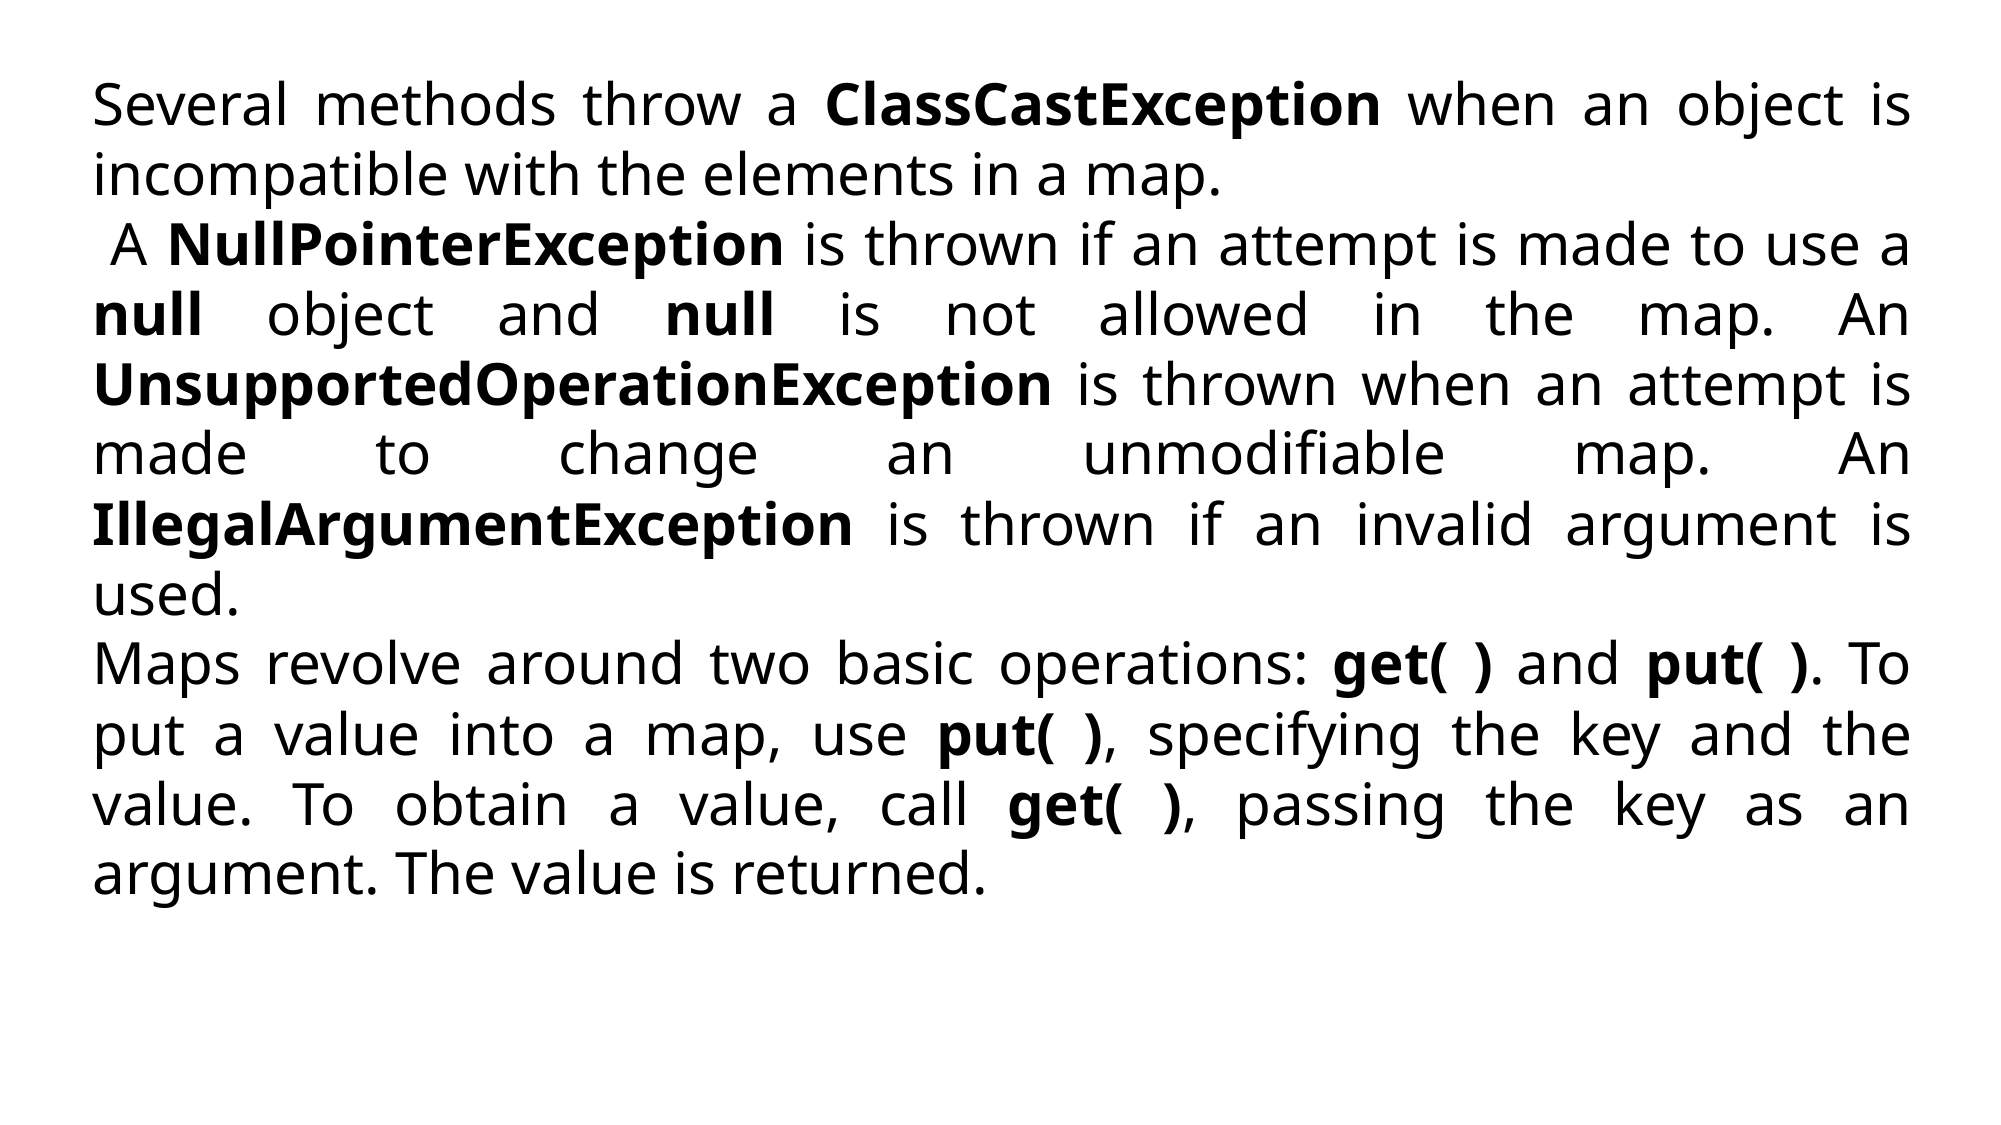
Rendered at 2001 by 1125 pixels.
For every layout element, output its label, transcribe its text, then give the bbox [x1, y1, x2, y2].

text_box Several methods throw a ClassCastException when an object is incompatible with the elements in a map. A NullPointerException is thrown if an attempt is made to use a null object and null is not allowed in the map. An UnsupportedOperationException is thrown when an attempt is made to change an unmodifiable map. An IllegalArgumentException is thrown if an invalid argument is used. Maps revolve around two basic operations: get( ) and put( ). To put a value into a map, use put( ), specifying the key and the value. To obtain a value, call get( ), passing the key as an argument. The value is returned. [77, 59, 1927, 914]
